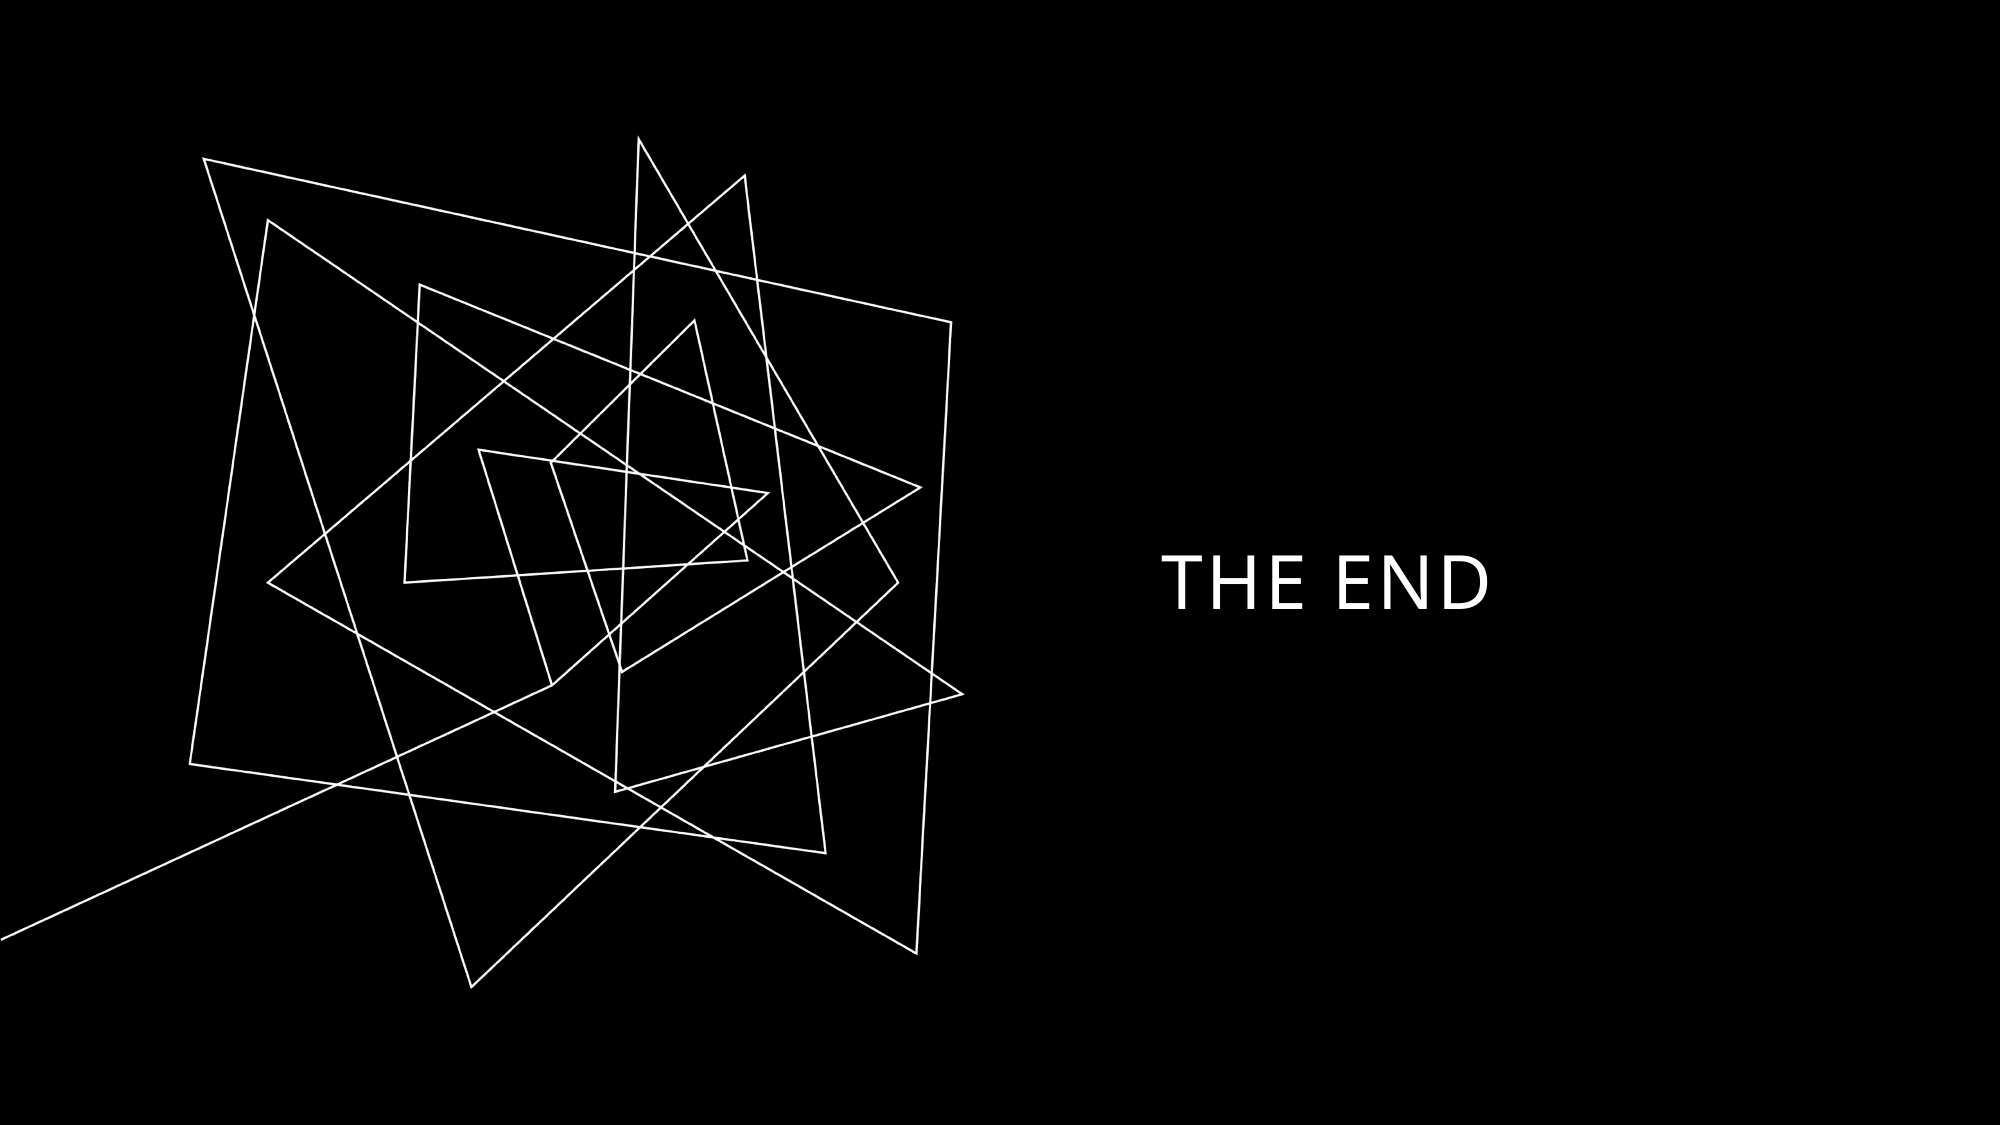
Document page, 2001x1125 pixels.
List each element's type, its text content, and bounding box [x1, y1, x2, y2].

title THE END [1146, 522, 1833, 634]
picture [0, 135, 965, 989]
